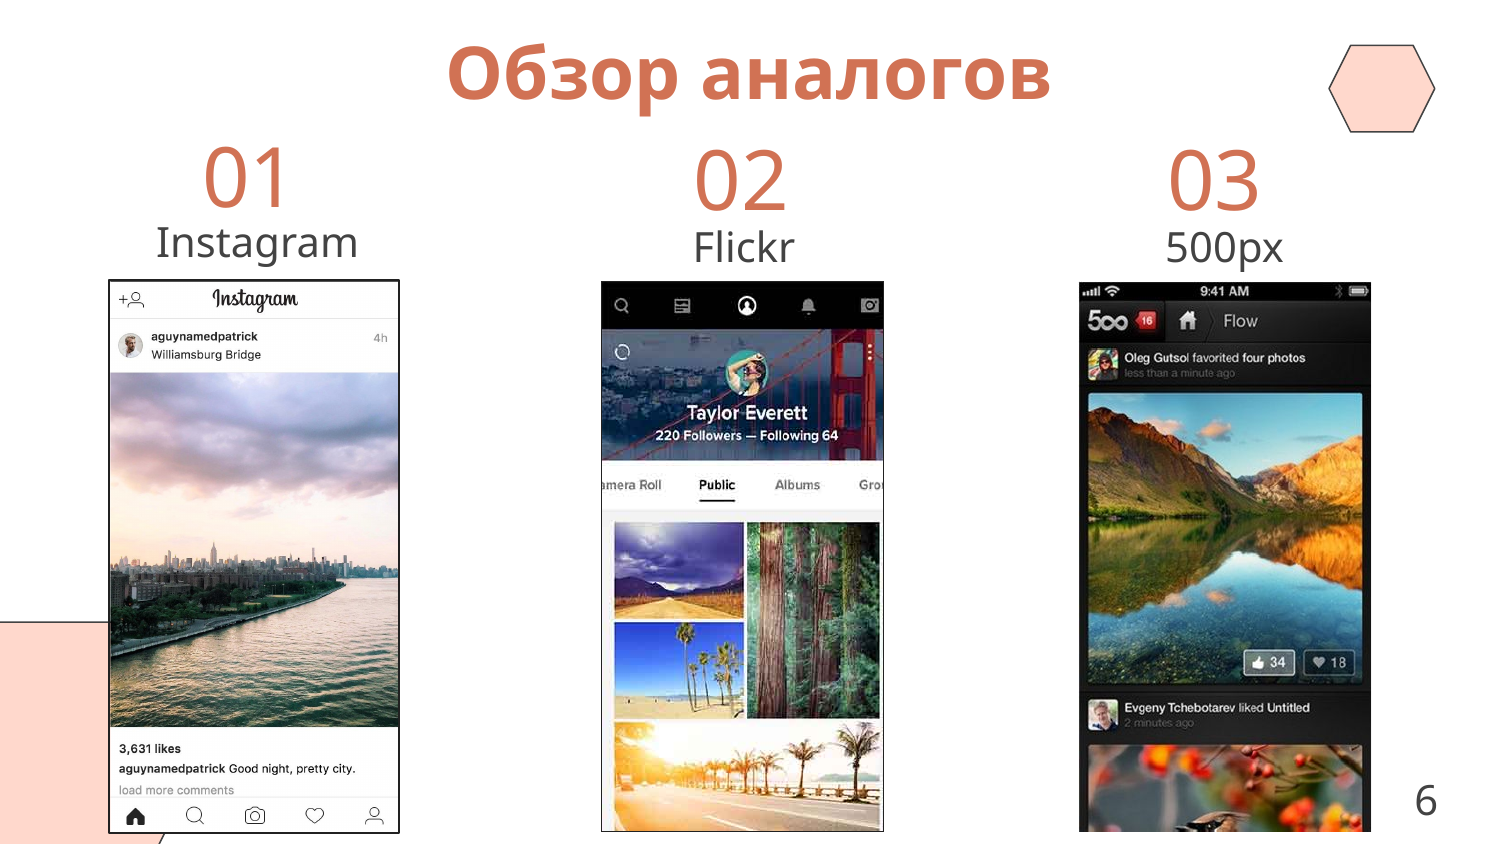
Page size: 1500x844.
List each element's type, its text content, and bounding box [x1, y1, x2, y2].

title Обзор аналогов [0, 12, 1500, 118]
picture [110, 280, 399, 833]
title Instagram [117, 206, 399, 279]
title 03 [1152, 128, 1313, 227]
title 500px [1078, 210, 1372, 280]
picture [600, 280, 884, 833]
text_box 6 [1399, 766, 1461, 832]
title Flickr [597, 210, 891, 286]
title 01 [187, 125, 329, 223]
picture [1077, 280, 1372, 833]
title 02 [678, 128, 844, 227]
